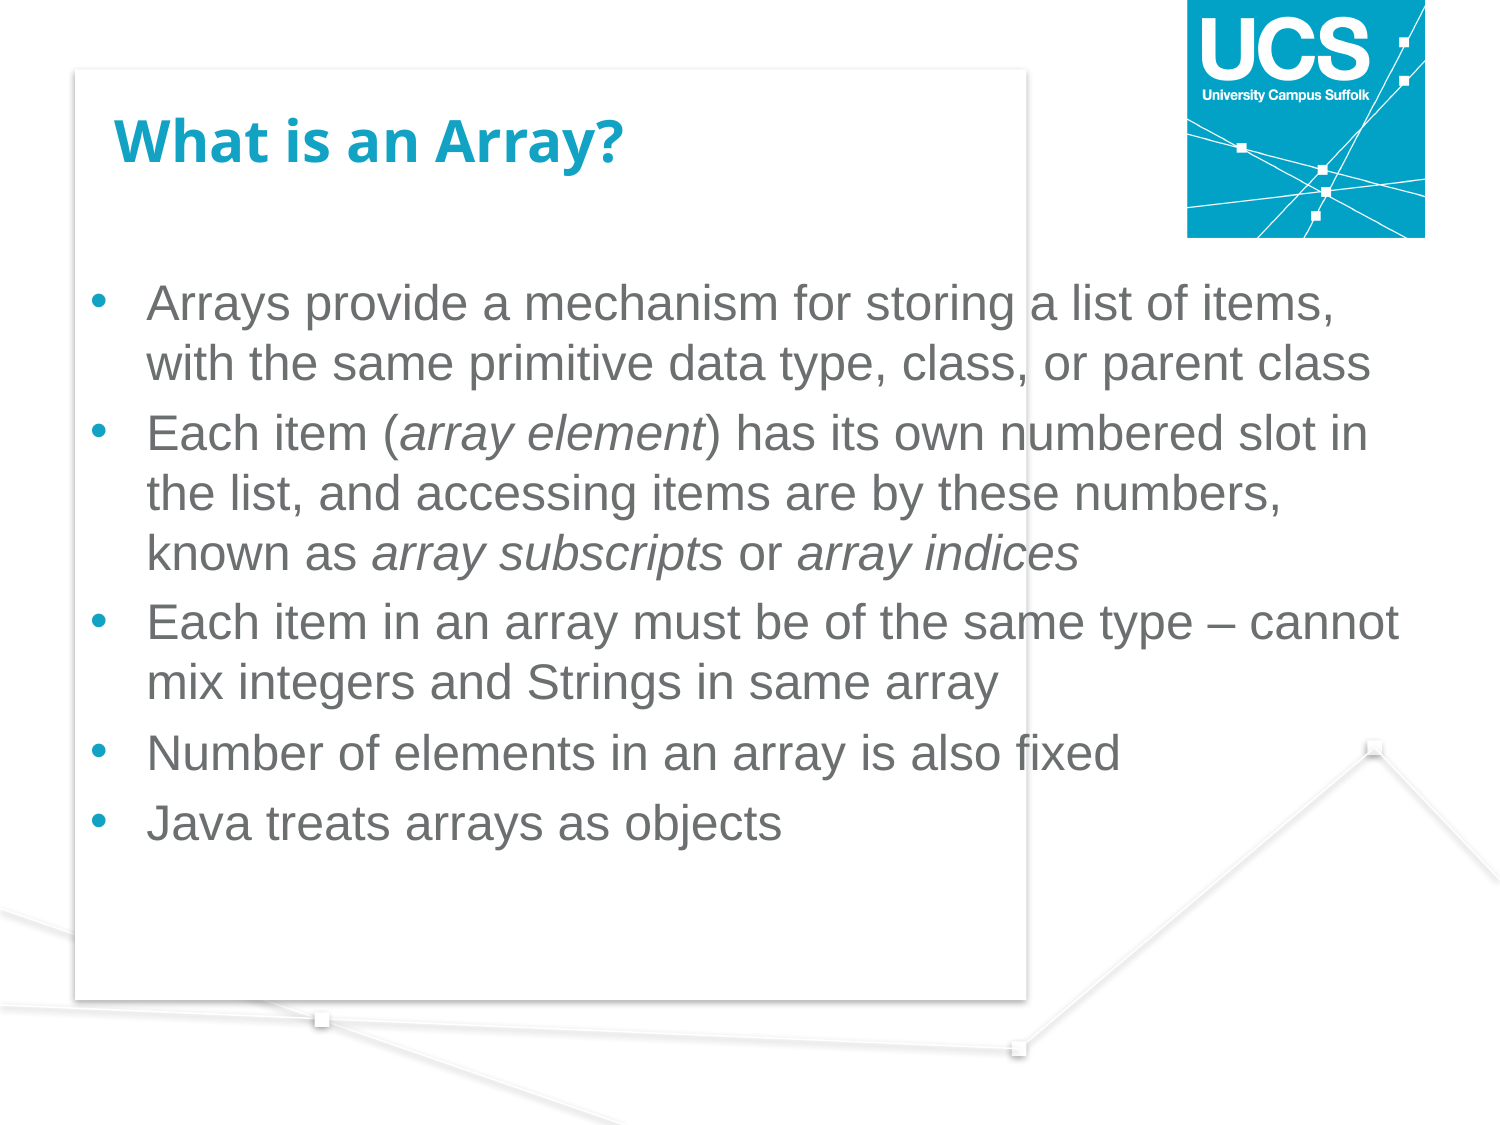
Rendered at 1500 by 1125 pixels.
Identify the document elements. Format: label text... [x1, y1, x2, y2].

title What is an Array? [99, 44, 1012, 233]
picture [1187, 0, 1425, 238]
list Arrays provide a mechanism for storing a list of items, with the same primitive data type, class, or parent class Each item (array element) has its own numbered slot in the list, and accessing items are by these numbers, known as array subscripts or array indices Each item in an array must be of the same type – cannot mix integers and Strings in same array Number of elements in an array is also fixed Java treats arrays as objects [74, 262, 1422, 1006]
